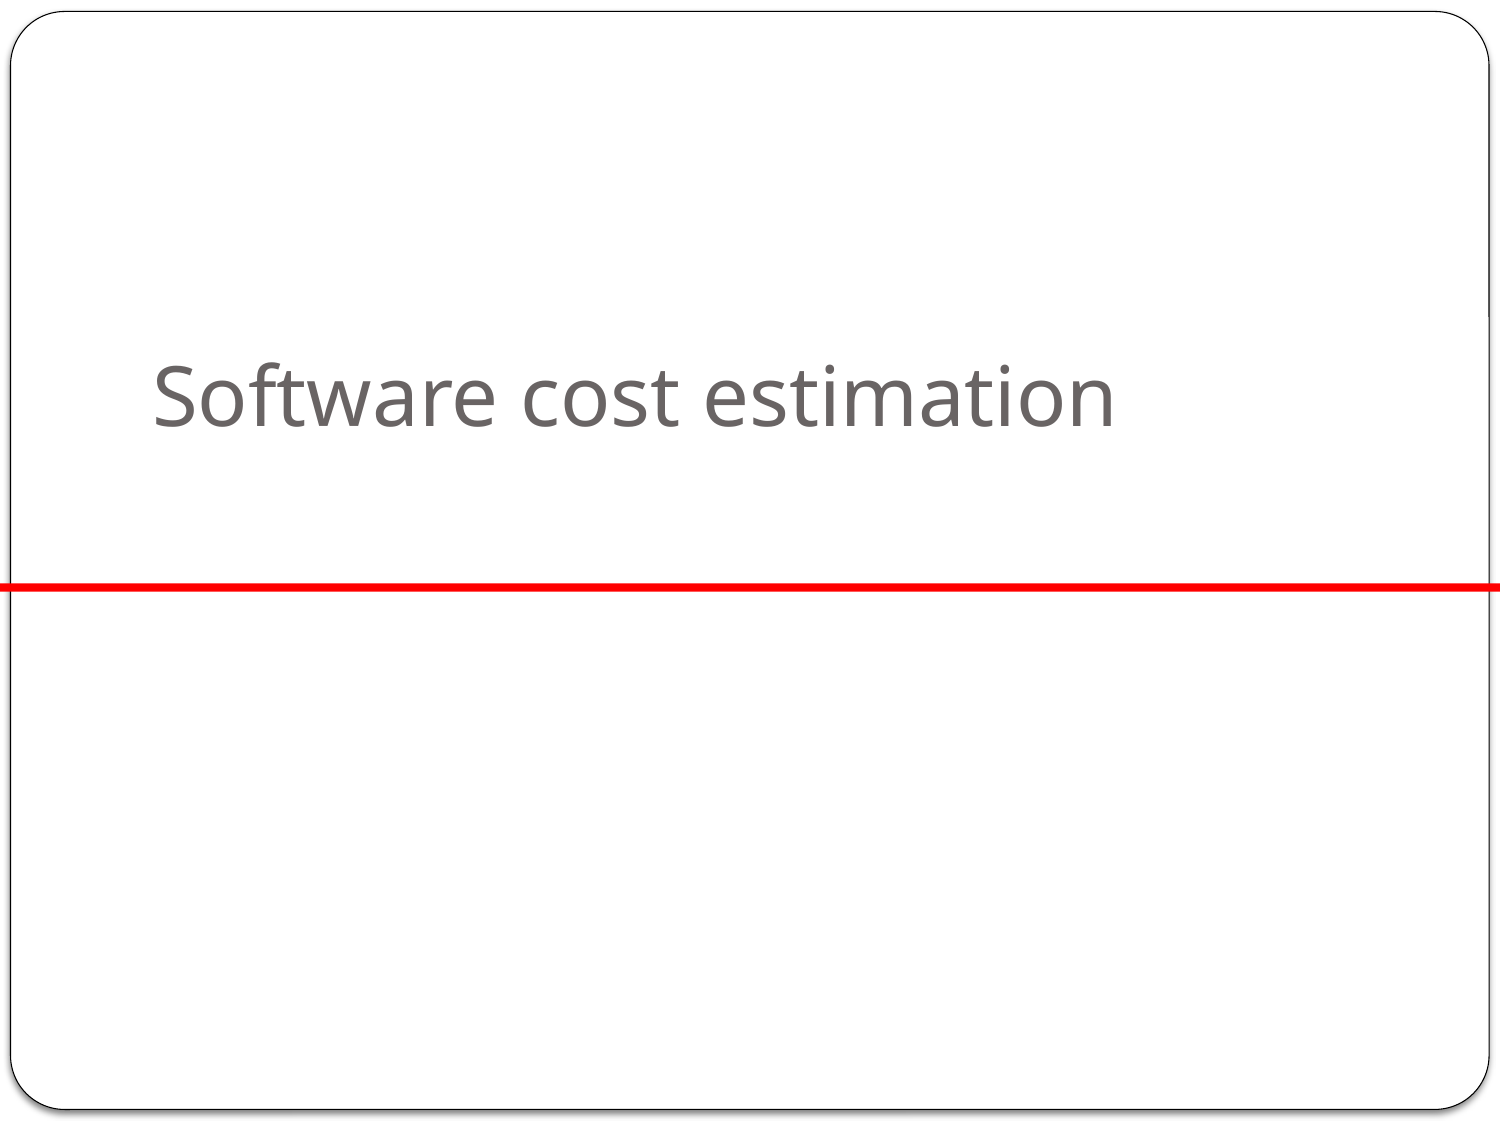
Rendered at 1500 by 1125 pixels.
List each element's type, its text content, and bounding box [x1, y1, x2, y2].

title Software cost estimation [137, 299, 1418, 451]
